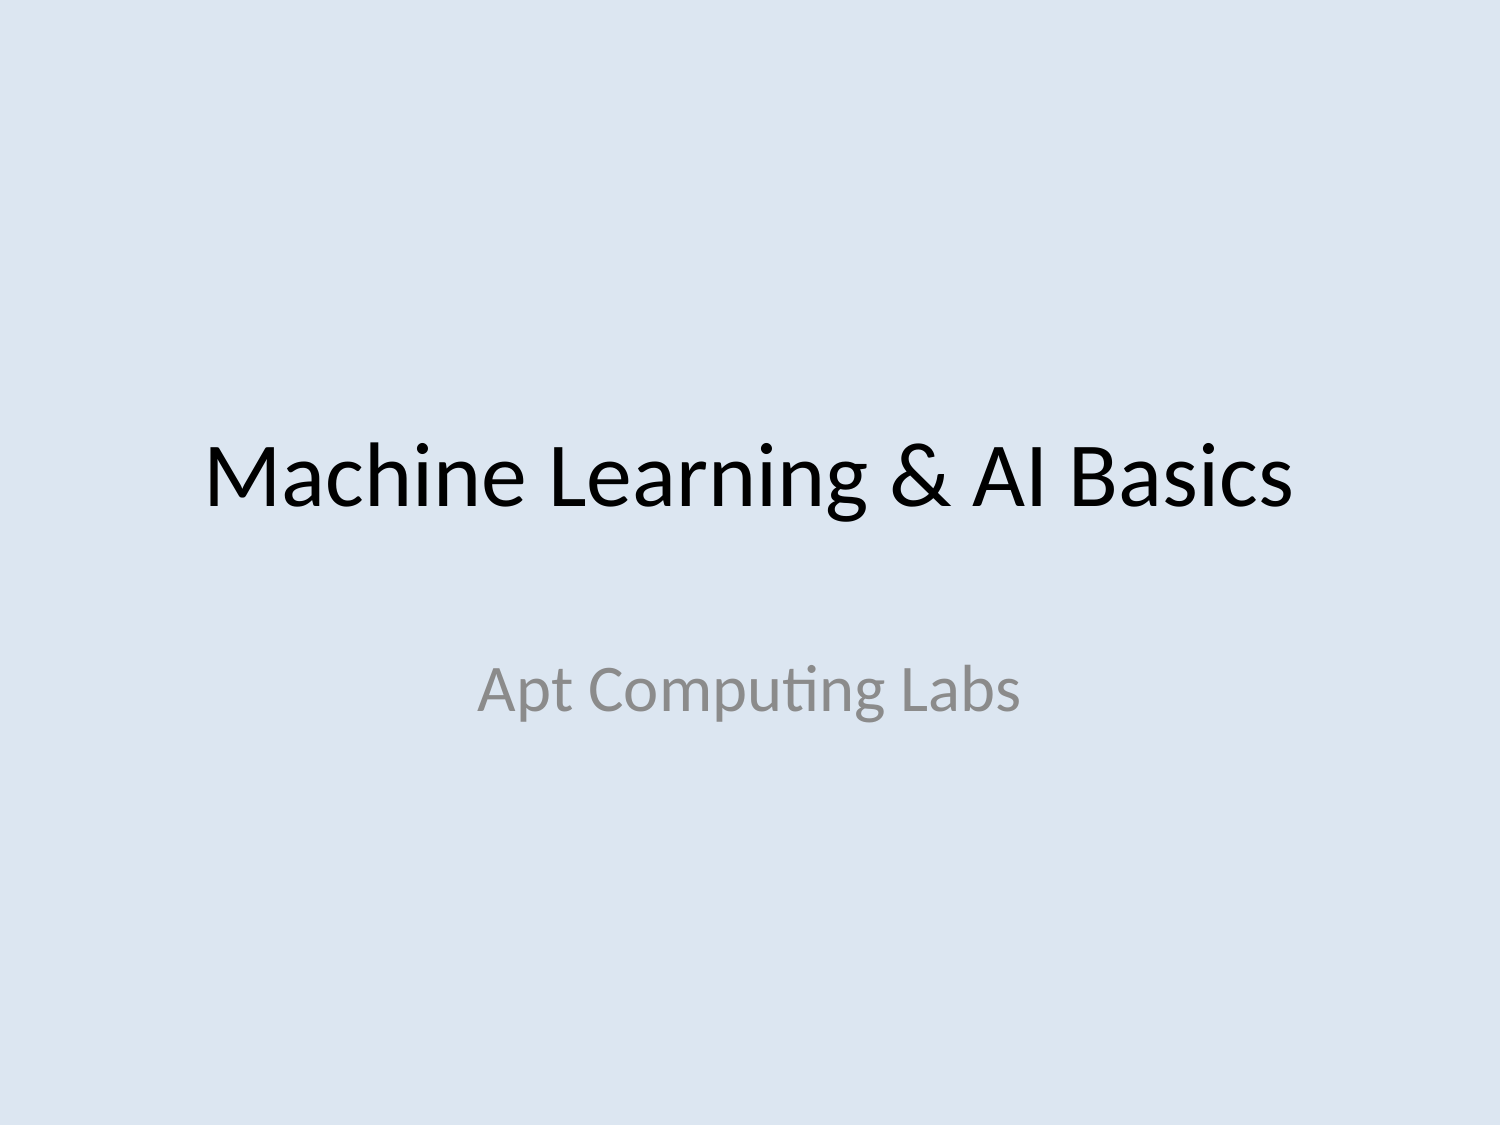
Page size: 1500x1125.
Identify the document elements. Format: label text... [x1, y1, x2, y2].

subtitle Apt Computing Labs [225, 637, 1275, 925]
title Machine Learning & AI Basics [112, 349, 1388, 591]
